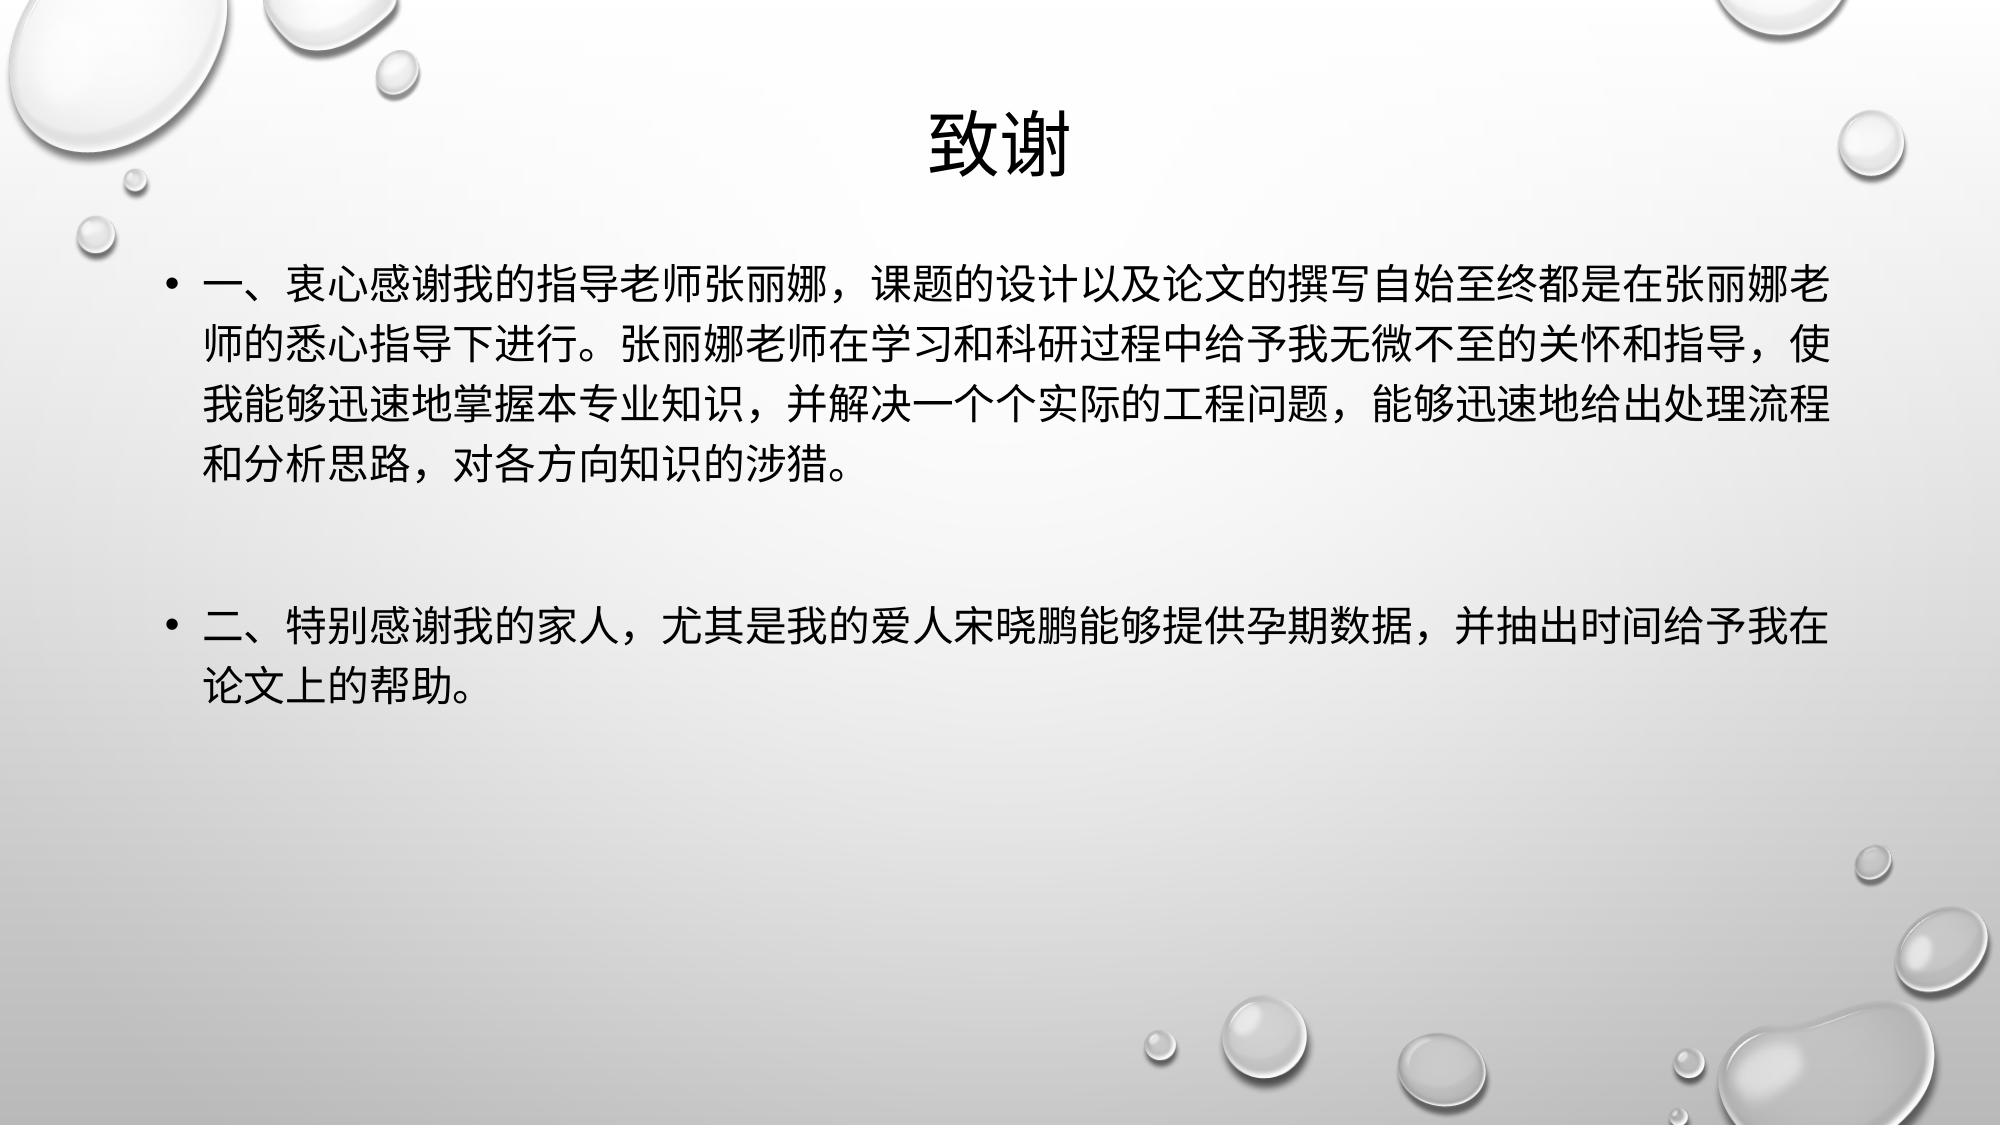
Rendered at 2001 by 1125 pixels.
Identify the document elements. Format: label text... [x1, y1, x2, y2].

picture [0, 0, 2000, 1125]
title 致谢 [149, 101, 1851, 196]
list 一、衷心感谢我的指导老师张丽娜，课题的设计以及论文的撰写自始至终都是在张丽娜老师的悉心指导下进行。张丽娜老师在学习和科研过程中给予我无微不至的关怀和指导，使我能够迅速地掌握本专业知识，并解决一个个实际的工程问题，能够迅速地给出处理流程和分析思路，对各方向知识的涉猎。 二、特别感谢我的家人，尤其是我的爱人宋晓鹏能够提供孕期数据，并抽出时间给予我在论文上的帮助。 [149, 240, 1850, 894]
